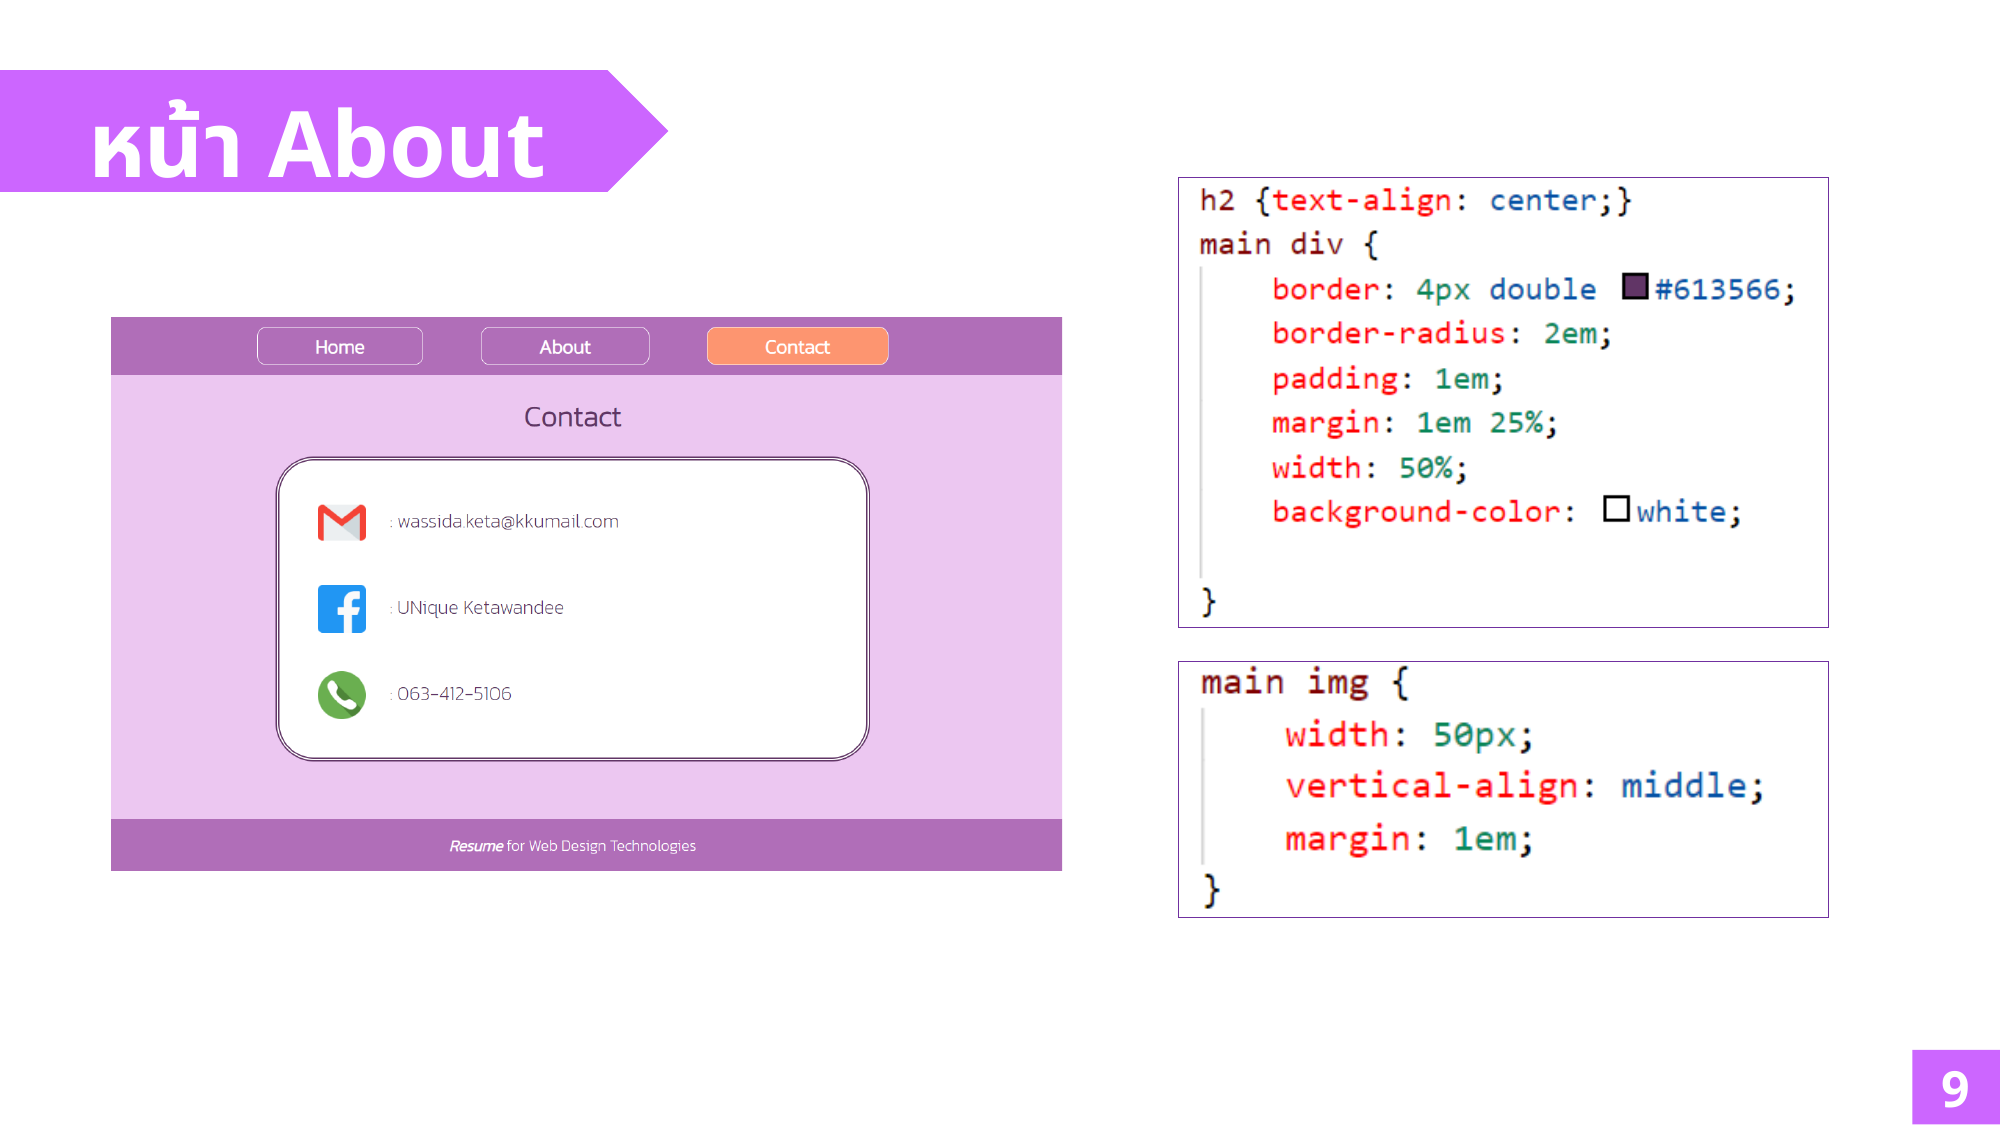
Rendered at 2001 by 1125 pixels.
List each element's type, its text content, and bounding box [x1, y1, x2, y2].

picture [111, 317, 1063, 871]
picture [1177, 176, 1829, 628]
picture [1177, 661, 1829, 918]
text_box [0, 69, 670, 193]
title หน้า About [47, 78, 587, 218]
text_box 9 [1912, 1049, 2000, 1125]
